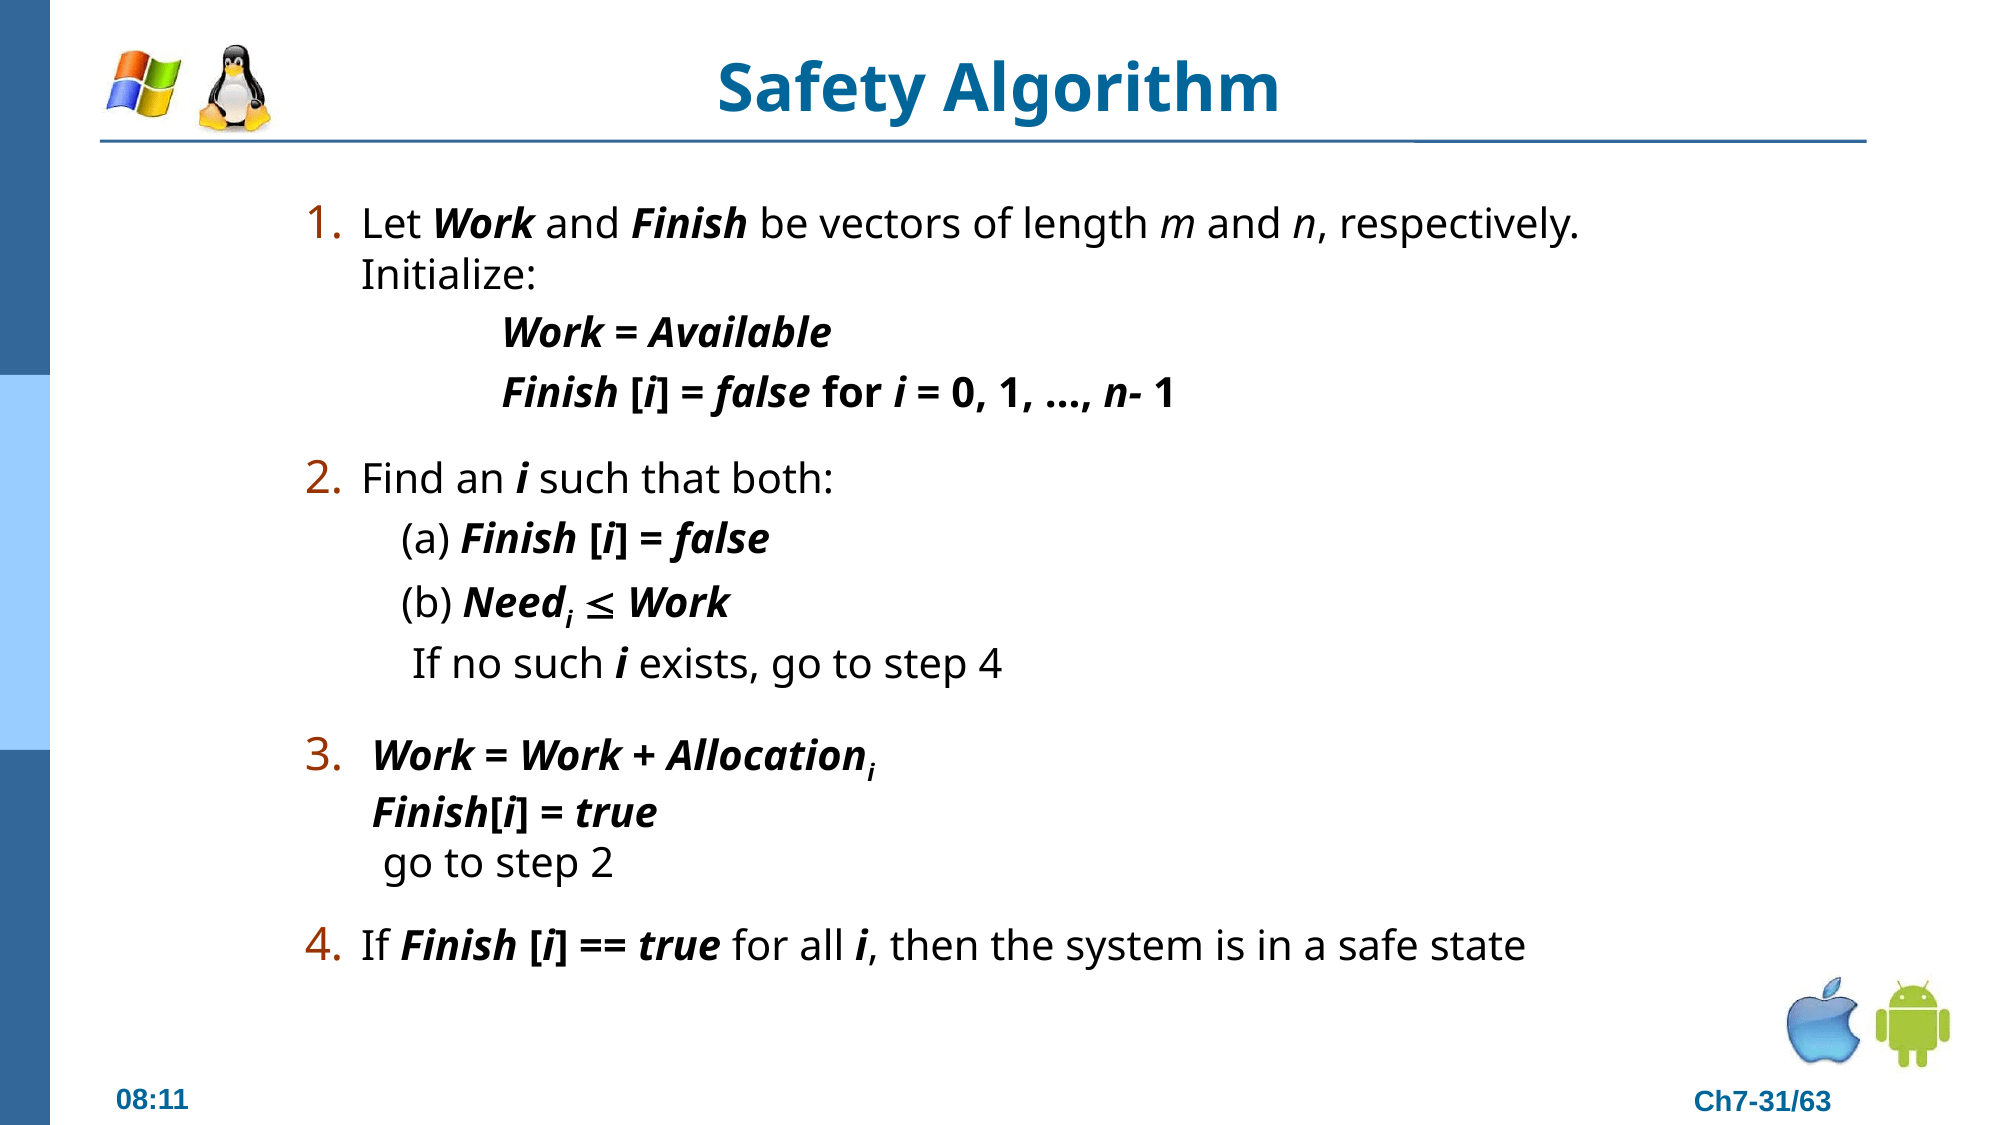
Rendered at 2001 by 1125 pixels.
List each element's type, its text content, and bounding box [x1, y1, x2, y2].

picture [1774, 973, 1959, 1074]
list Let Work and Finish be vectors of length m and n, respectively. Initialize: Work = Available Finish [i] = false for i = 0, 1, …, n- 1 Find an i such that both: (a) Finish [i] = false (b) Needi  Work If no such i exists, go to step 4 Work = Work + Allocationi Finish[i] = true go to step 2 If Finish [i] == true for all i, then the system is in a safe state [289, 189, 1774, 1001]
picture [99, 36, 285, 137]
title Safety Algorithm [324, 38, 1675, 133]
